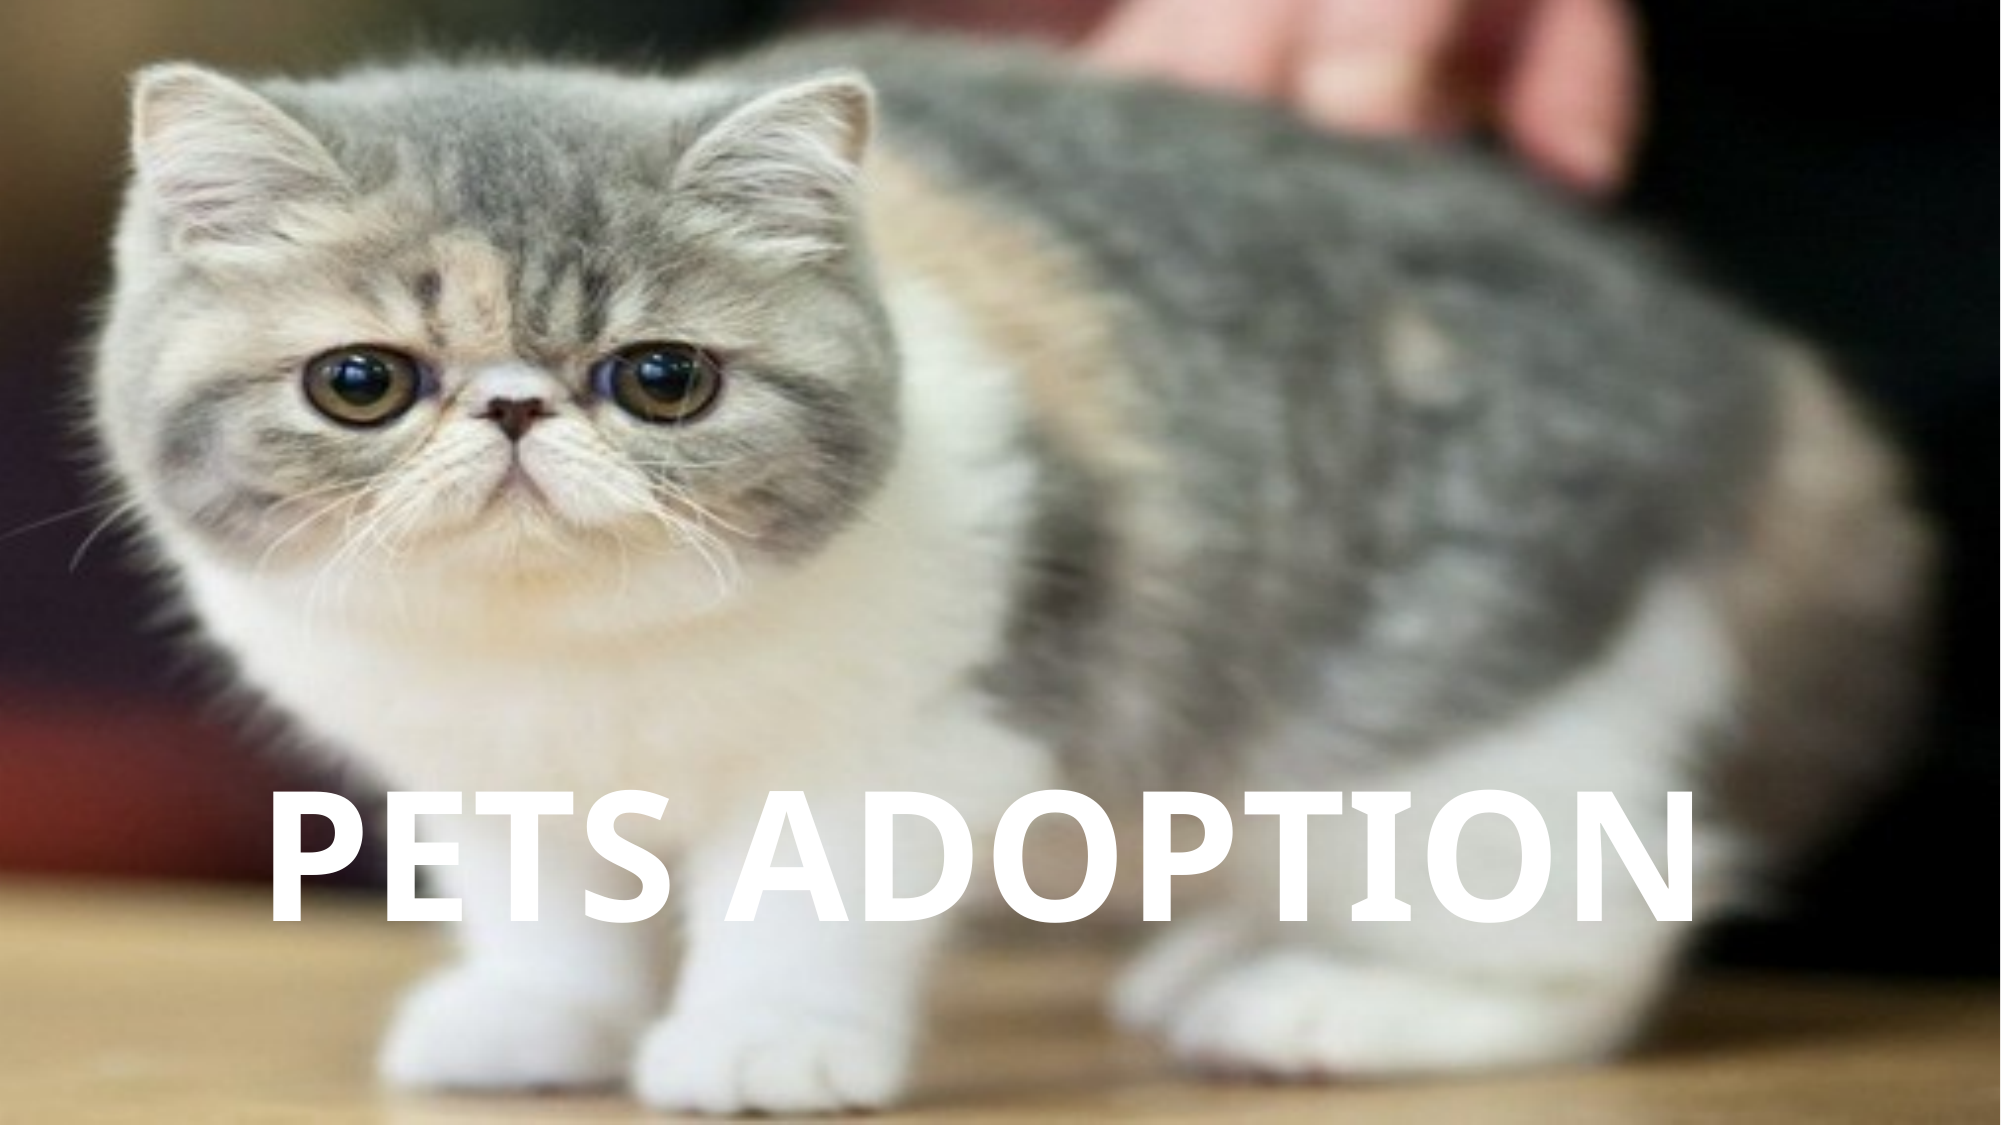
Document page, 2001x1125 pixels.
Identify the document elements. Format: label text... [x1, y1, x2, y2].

list PETS ADOPTION [57, 329, 1909, 1020]
picture [0, 0, 2001, 1125]
